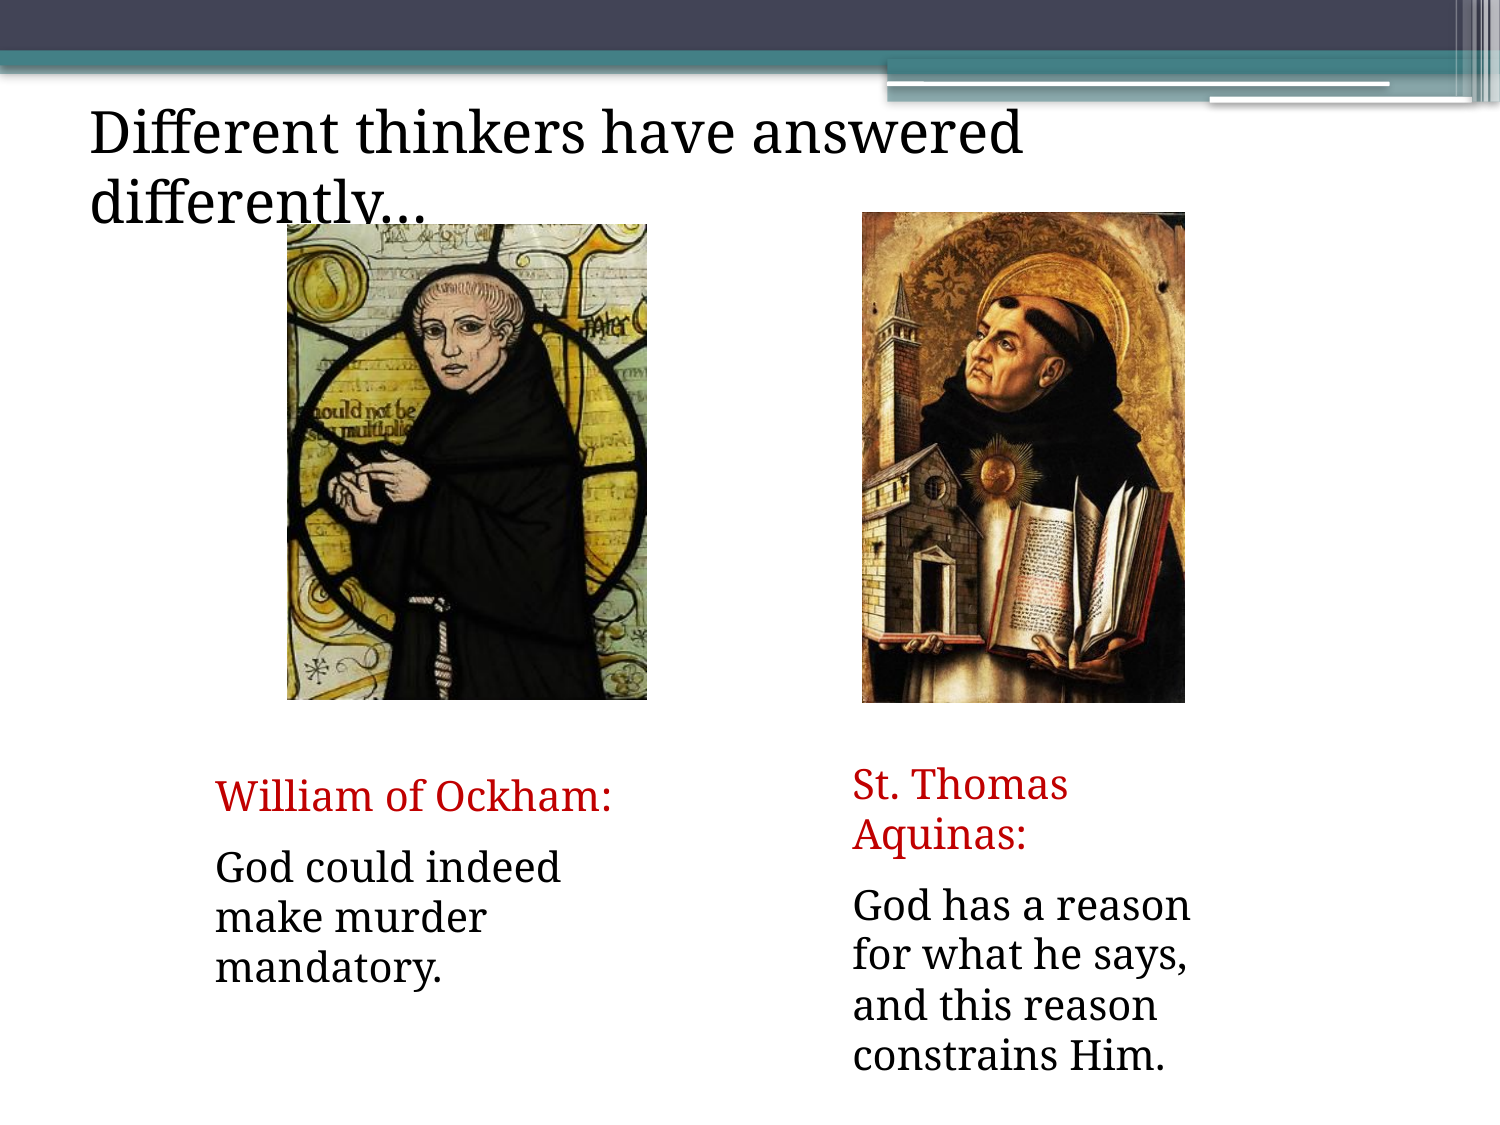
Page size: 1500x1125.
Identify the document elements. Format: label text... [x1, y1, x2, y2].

text_box Different thinkers have answered differently… [74, 87, 1340, 313]
text_box St. Thomas Aquinas: God has a reason for what he says, and this reason constrains Him. [837, 750, 1225, 1086]
picture [287, 224, 647, 701]
picture [862, 212, 1185, 704]
text_box William of Ockham: God could indeed make murder mandatory. [199, 762, 638, 1084]
